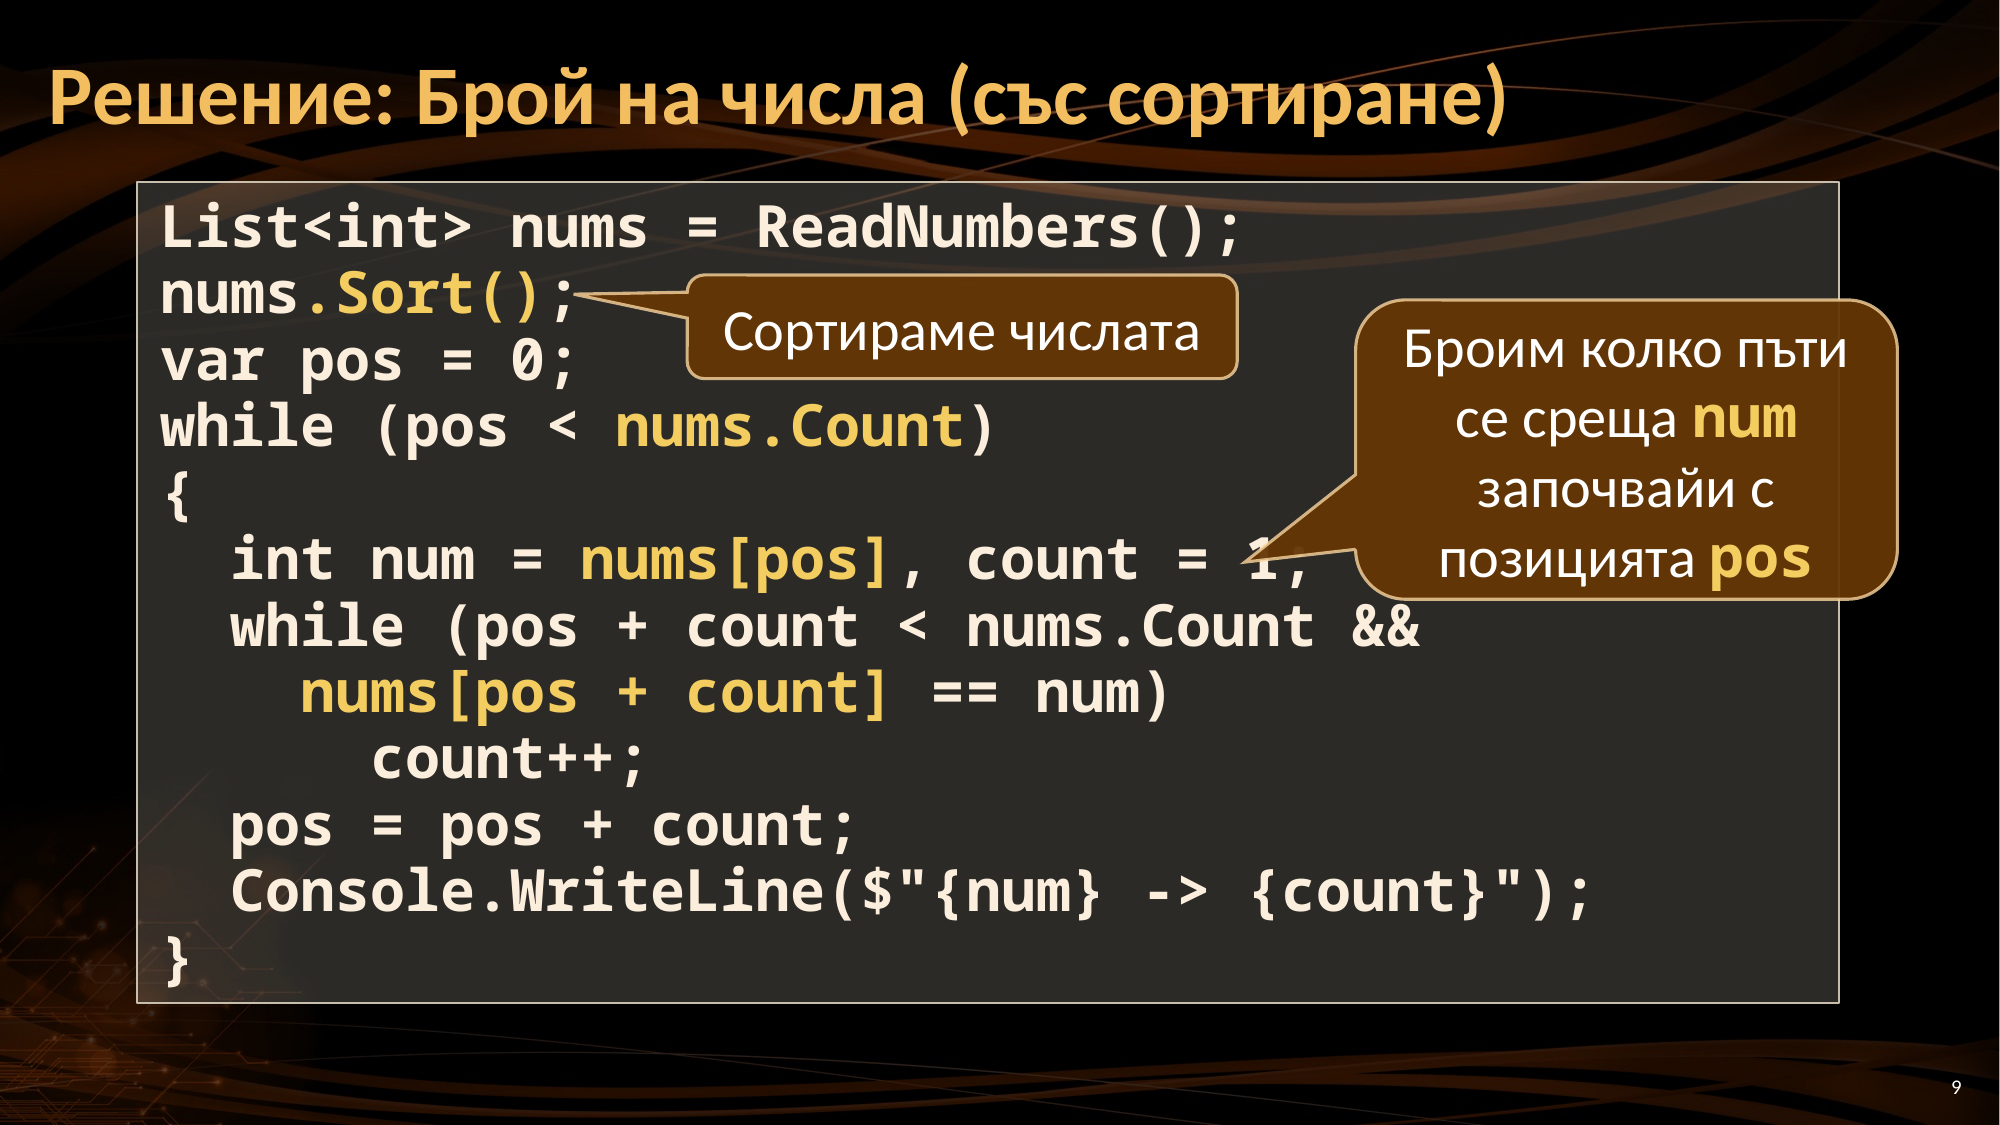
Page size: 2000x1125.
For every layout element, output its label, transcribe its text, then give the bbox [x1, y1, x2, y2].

text_box List<int> nums = ReadNumbers(); nums.Sort(); var pos = 0; while (pos < nums.Count) { int num = nums[pos], count = 1; while (pos + count < nums.Count && nums[pos + count] == num) count++; pos = pos + count; Console.WriteLine($"{num} -> {count}"); } [137, 182, 1840, 1004]
picture [0, 0, 2000, 1125]
title Решение: Брой на числа (със сортиране) [30, 6, 1968, 189]
text_box Сортираме числата [573, 273, 1239, 380]
text_box Броим колко пъти се среща num започвайи с позицията pos [1241, 298, 1899, 601]
slide_number 9 [1897, 1070, 1968, 1103]
